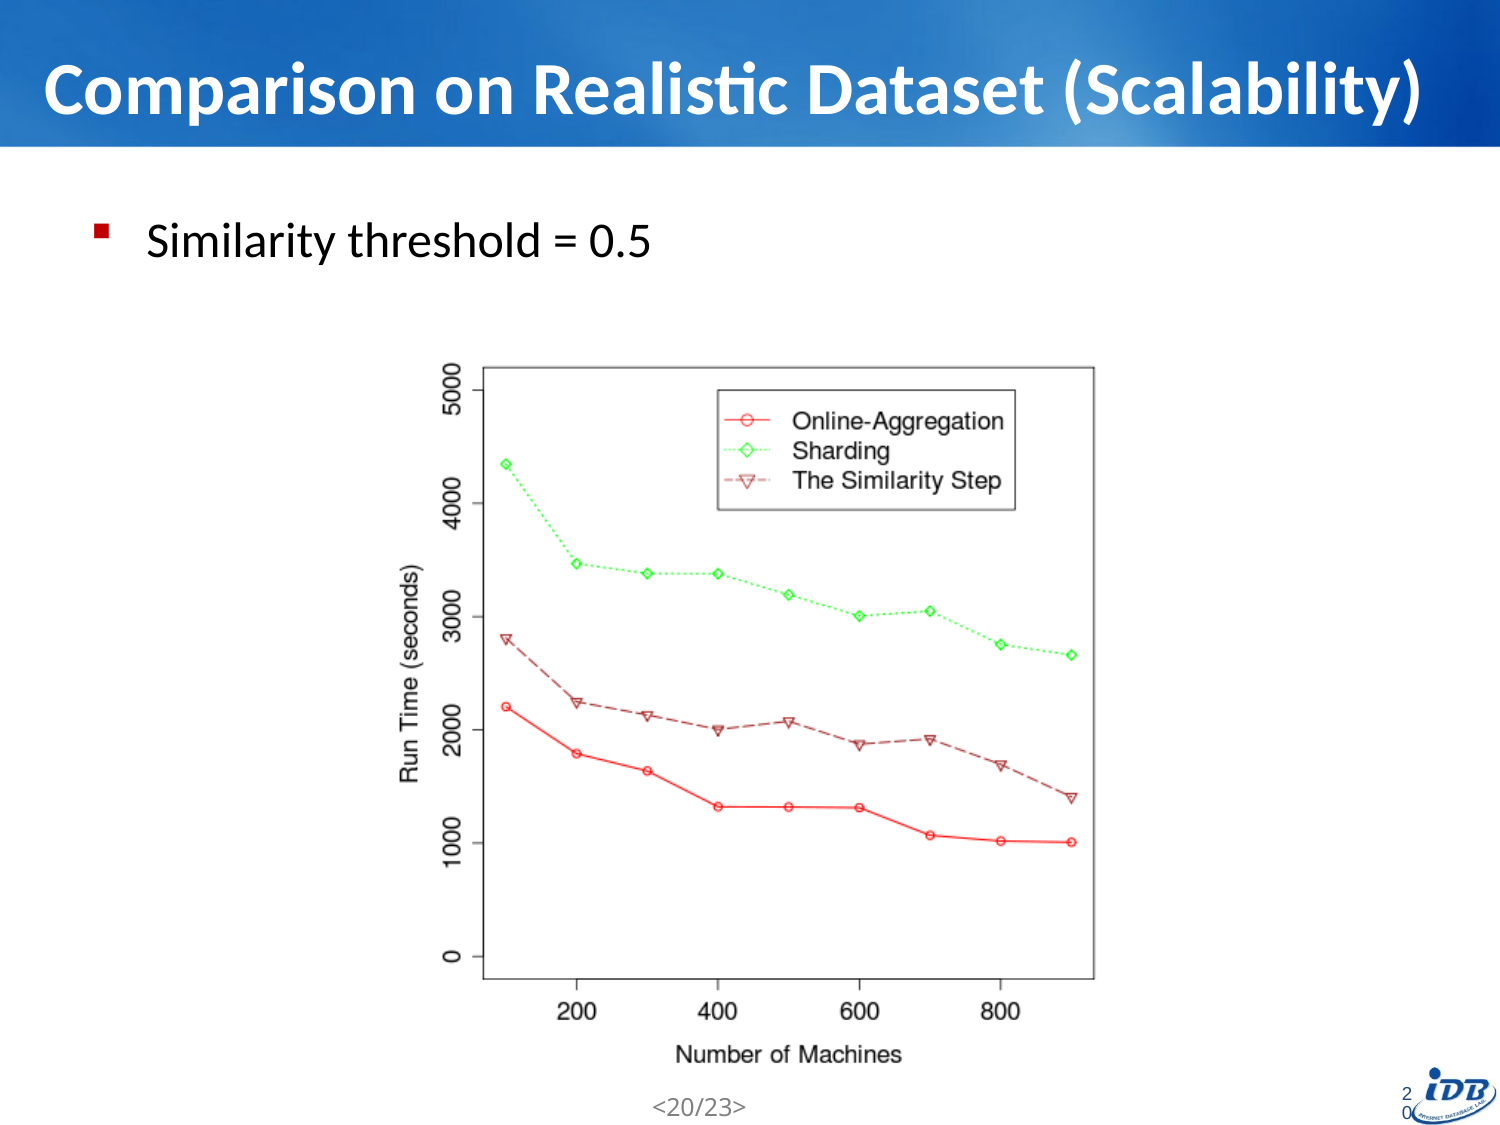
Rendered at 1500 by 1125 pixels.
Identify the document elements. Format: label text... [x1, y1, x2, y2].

list Similarity threshold = 0.5 [75, 200, 1425, 409]
slide_number 20 [1386, 1074, 1425, 1112]
picture [0, 0, 1500, 1125]
title Comparison on Realistic Dataset (Scalability) [29, 19, 1471, 149]
